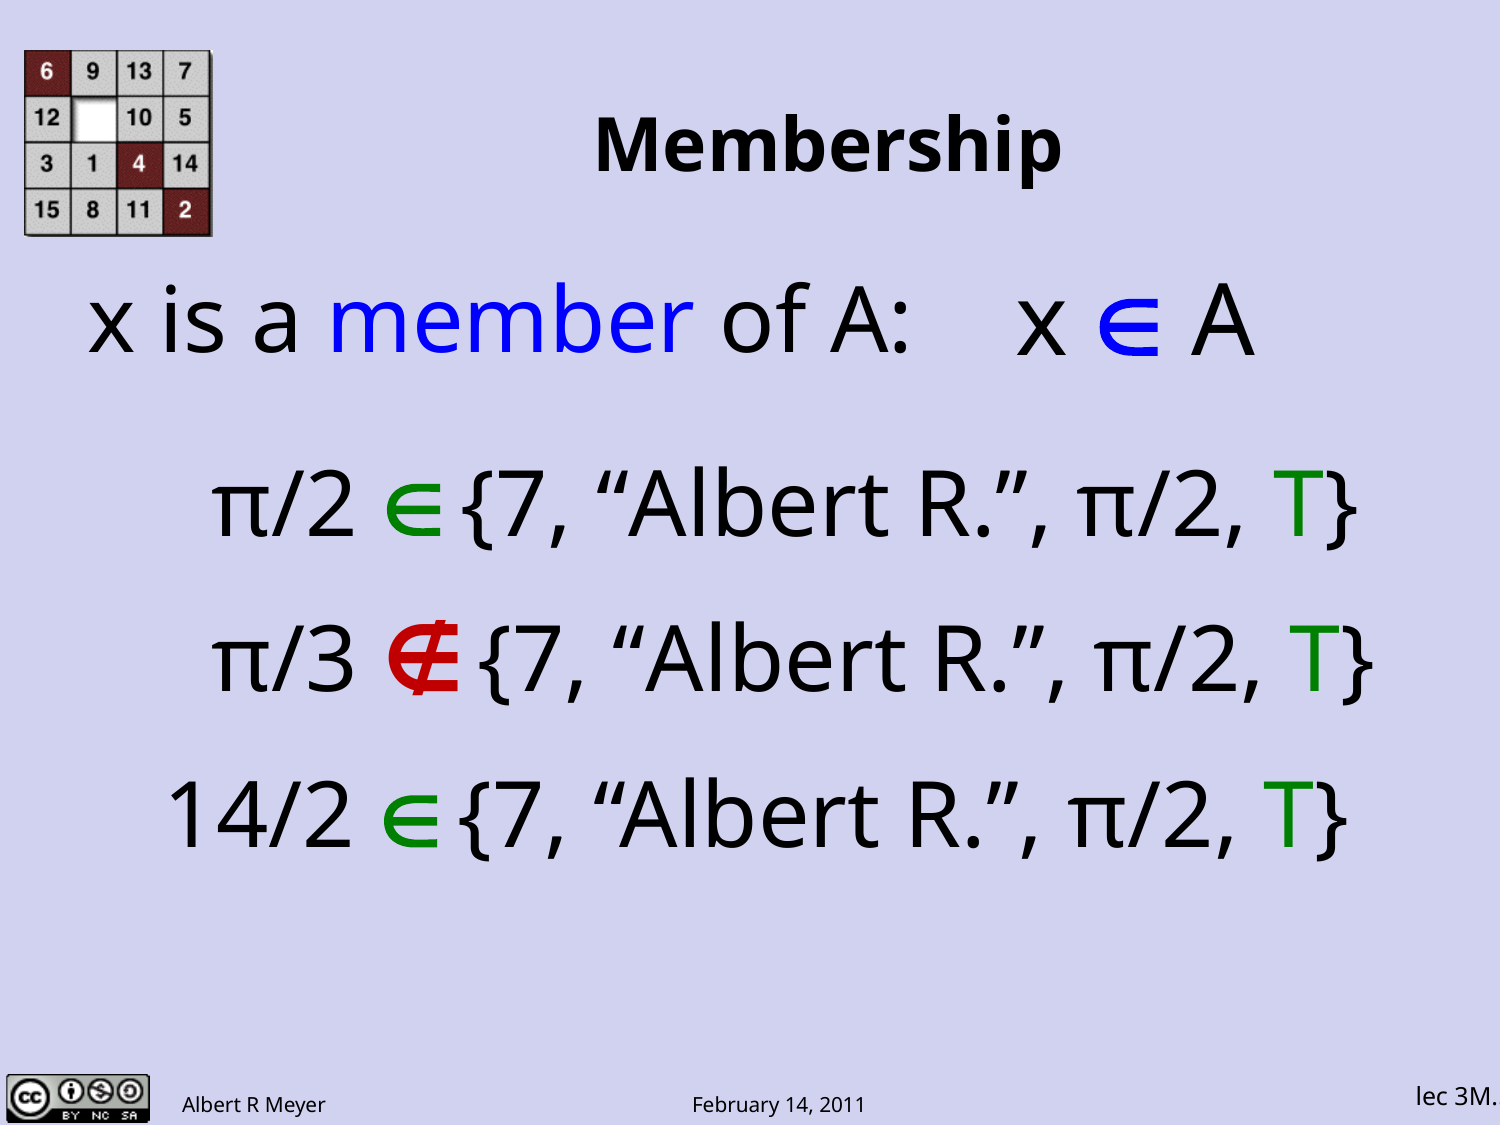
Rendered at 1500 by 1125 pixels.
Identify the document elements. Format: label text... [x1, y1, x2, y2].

text_box π/2 ∈ {7, “Albert R.”, π/2, T} π/3 ∉ {7, “Albert R.”, π/2, T} 14/2 ∈ {7, “Albert R.”, π/2, T} [149, 436, 1391, 874]
picture [6, 1074, 150, 1123]
picture [24, 50, 213, 237]
title Membership [270, 59, 1386, 225]
text_box x ∈ A [1000, 248, 1346, 384]
text_box x is a member of A: [72, 253, 997, 378]
